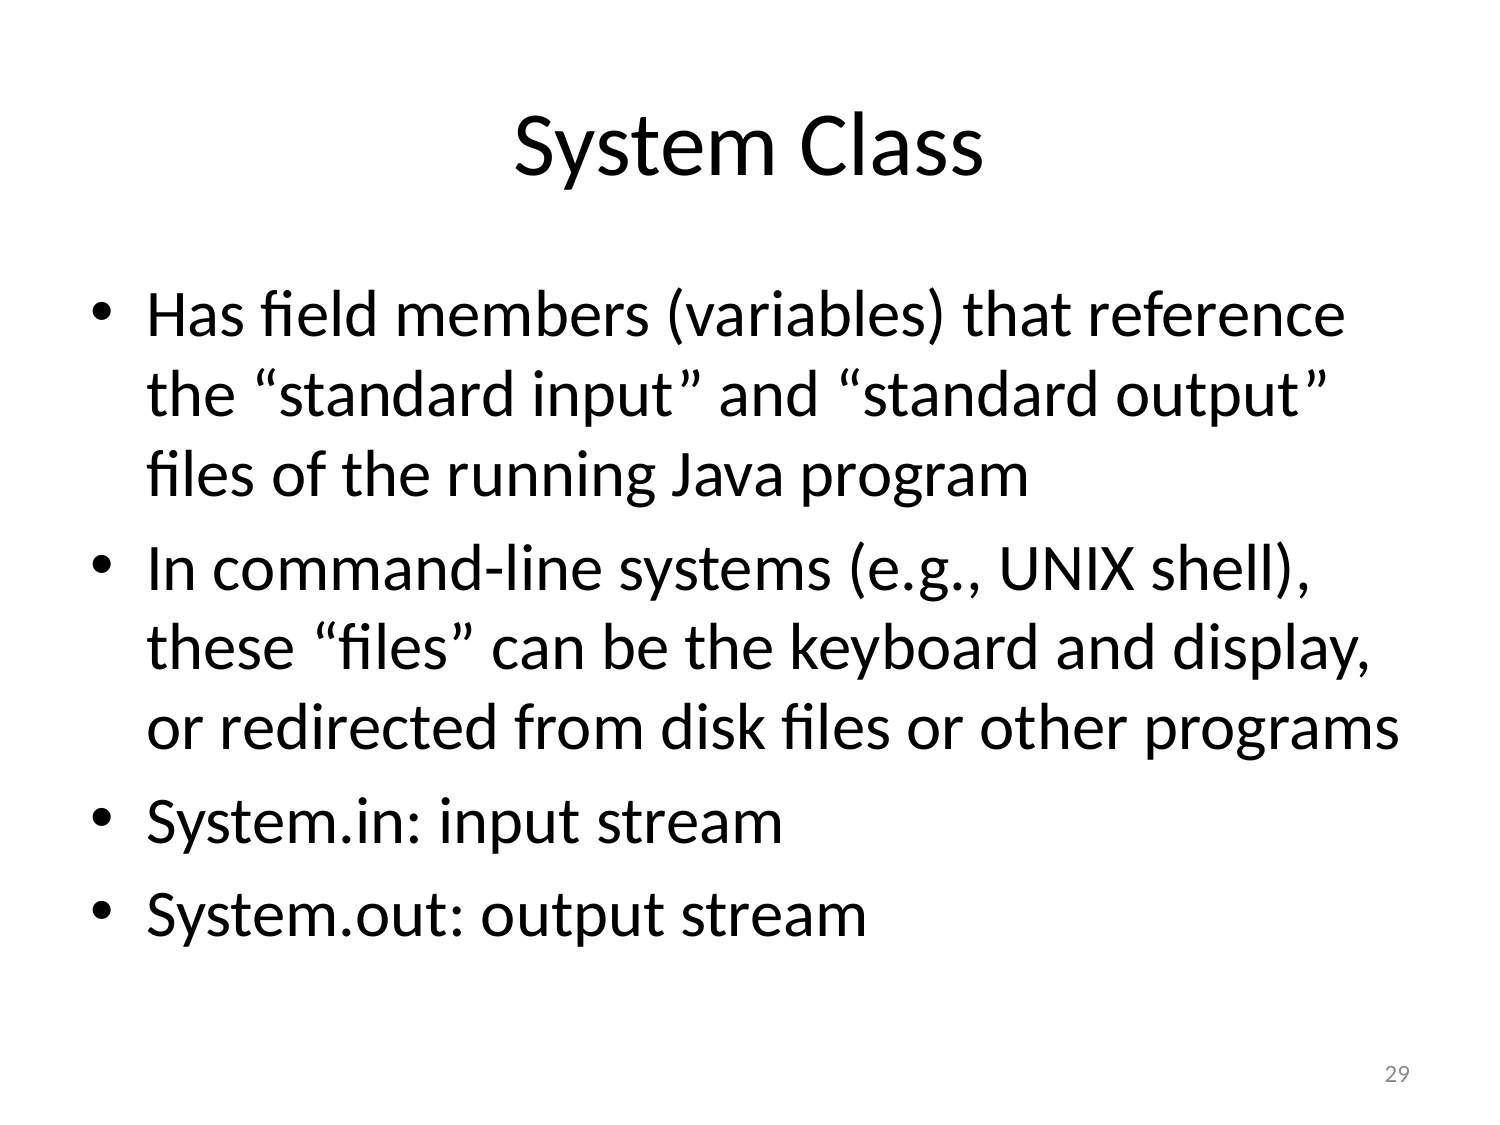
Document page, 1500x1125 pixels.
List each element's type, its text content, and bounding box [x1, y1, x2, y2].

title System Class [75, 45, 1425, 233]
list Has field members (variables) that reference the “standard input” and “standard output” files of the running Java program In command-line systems (e.g., UNIX shell), these “files” can be the keyboard and display, or redirected from disk files or other programs System.in: input stream System.out: output stream [75, 262, 1425, 1005]
slide_number 29 [1074, 1042, 1425, 1103]
